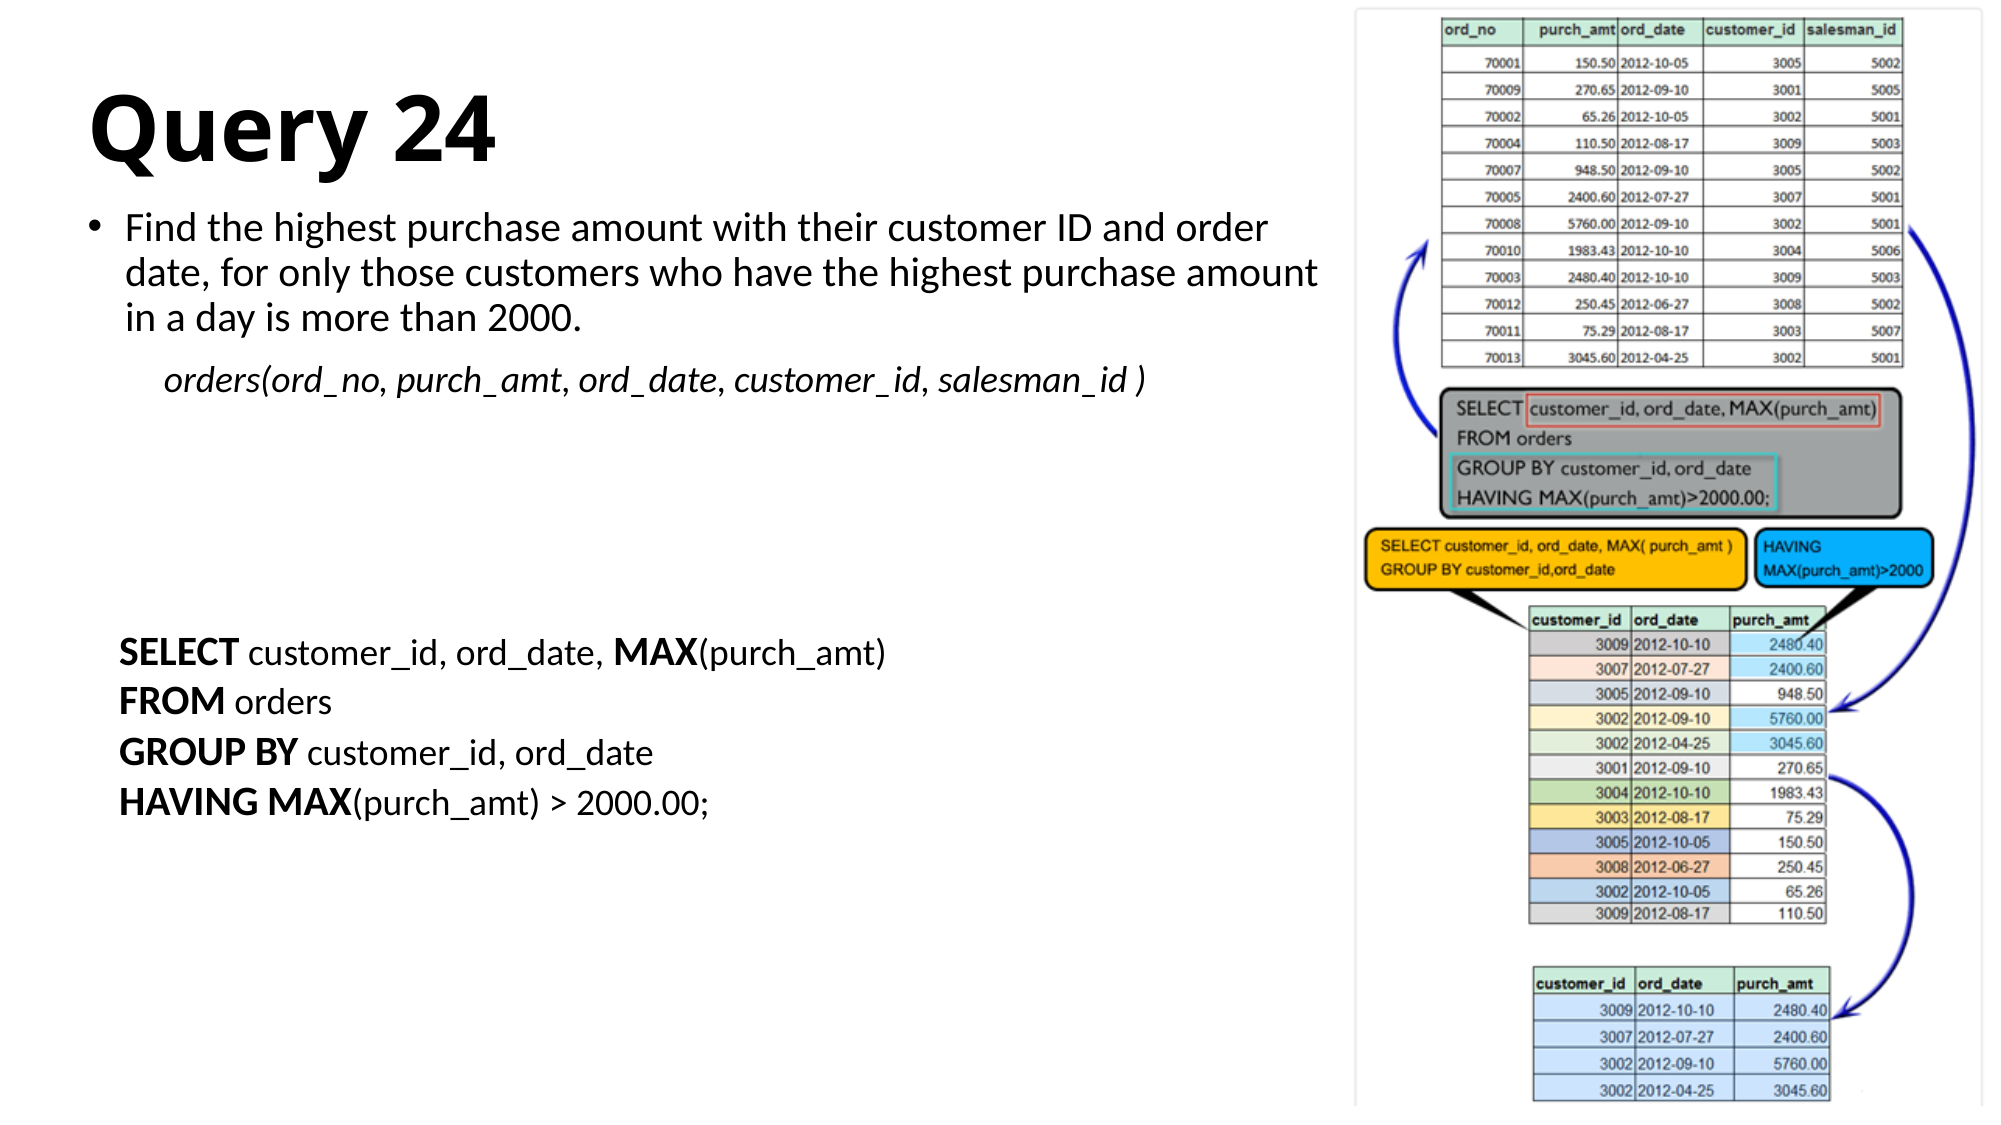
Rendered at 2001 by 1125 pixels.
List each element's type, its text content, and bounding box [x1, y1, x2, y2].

text_box SELECT customer_id, ord_date, MAX(purch_amt) FROM orders GROUP BY customer_id, ord_date HAVING MAX(purch_amt) > 2000.00; [104, 616, 970, 831]
text_box orders(ord_no, purch_amt, ord_date, customer_id, salesman_id ) [134, 347, 1176, 408]
picture [1345, 0, 1989, 1108]
title Query 24 [72, 66, 1345, 197]
list Find the highest purchase amount with their customer ID and order date, for only those customers who have the highest purchase amount in a day is more than 2000. [72, 197, 1345, 342]
